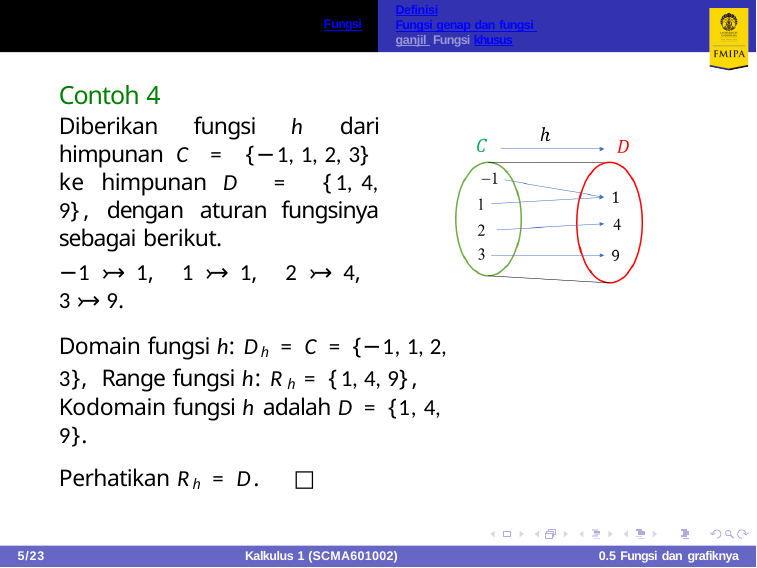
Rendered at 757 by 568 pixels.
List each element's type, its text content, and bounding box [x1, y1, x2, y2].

text_box Definisi Fungsi genap dan fungsi ganjil Fungsi khusus [393, 0, 571, 47]
picture [454, 127, 643, 284]
text_box 5/23 [11, 548, 54, 564]
text_box Contoh 4 Diberikan fungsi h dari himpunan C = {−1, 1, 2, 3} ke himpunan D = {1, 4, 9}, dengan aturan fungsinya sebagai berikut. −1 ›→ 1, 1 ›→ 1, 2 ›→ 4, 3 ›→ 9. Domain fungsi h: Dh = C = {−1, 1, 2, 3}, Range fungsi h: Rh = {1, 4, 9}, Kodomain fungsi h adalah D = {1, 4, 9}. Perhatikan Rh = D. □ [50, 75, 473, 493]
text_box [377, 0, 756, 53]
text_box 0.5 Fungsi dan grafiknya [596, 548, 741, 564]
text_box [0, 545, 756, 567]
text_box Kalkulus 1 (SCMA601002) [242, 548, 401, 564]
picture [709, 7, 749, 72]
text_box [0, 0, 377, 53]
text_box Fungsi [321, 14, 363, 32]
